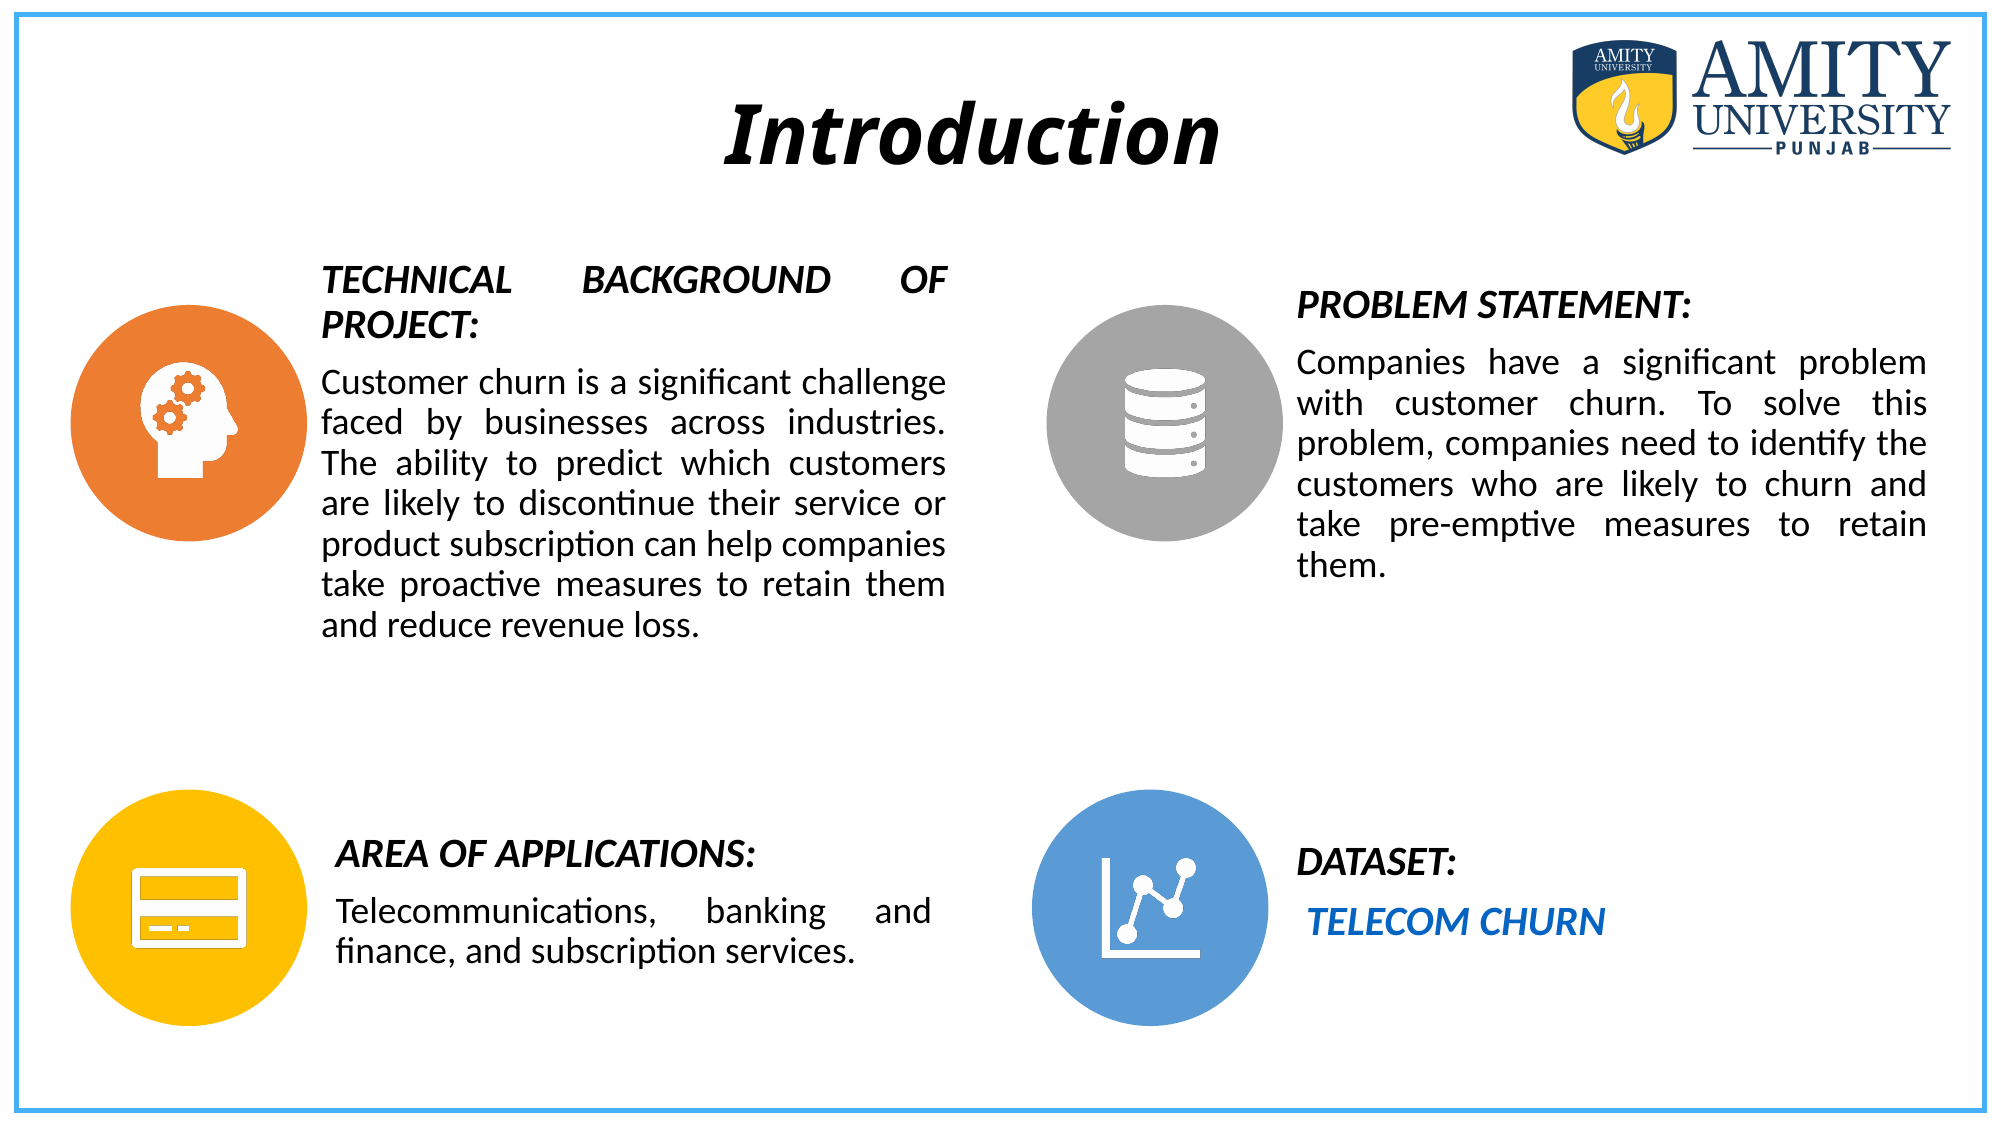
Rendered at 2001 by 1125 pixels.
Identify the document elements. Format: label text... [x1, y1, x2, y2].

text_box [37, 173, 1961, 1061]
picture [1555, 19, 1968, 176]
text_box Introduction [112, 45, 1837, 173]
